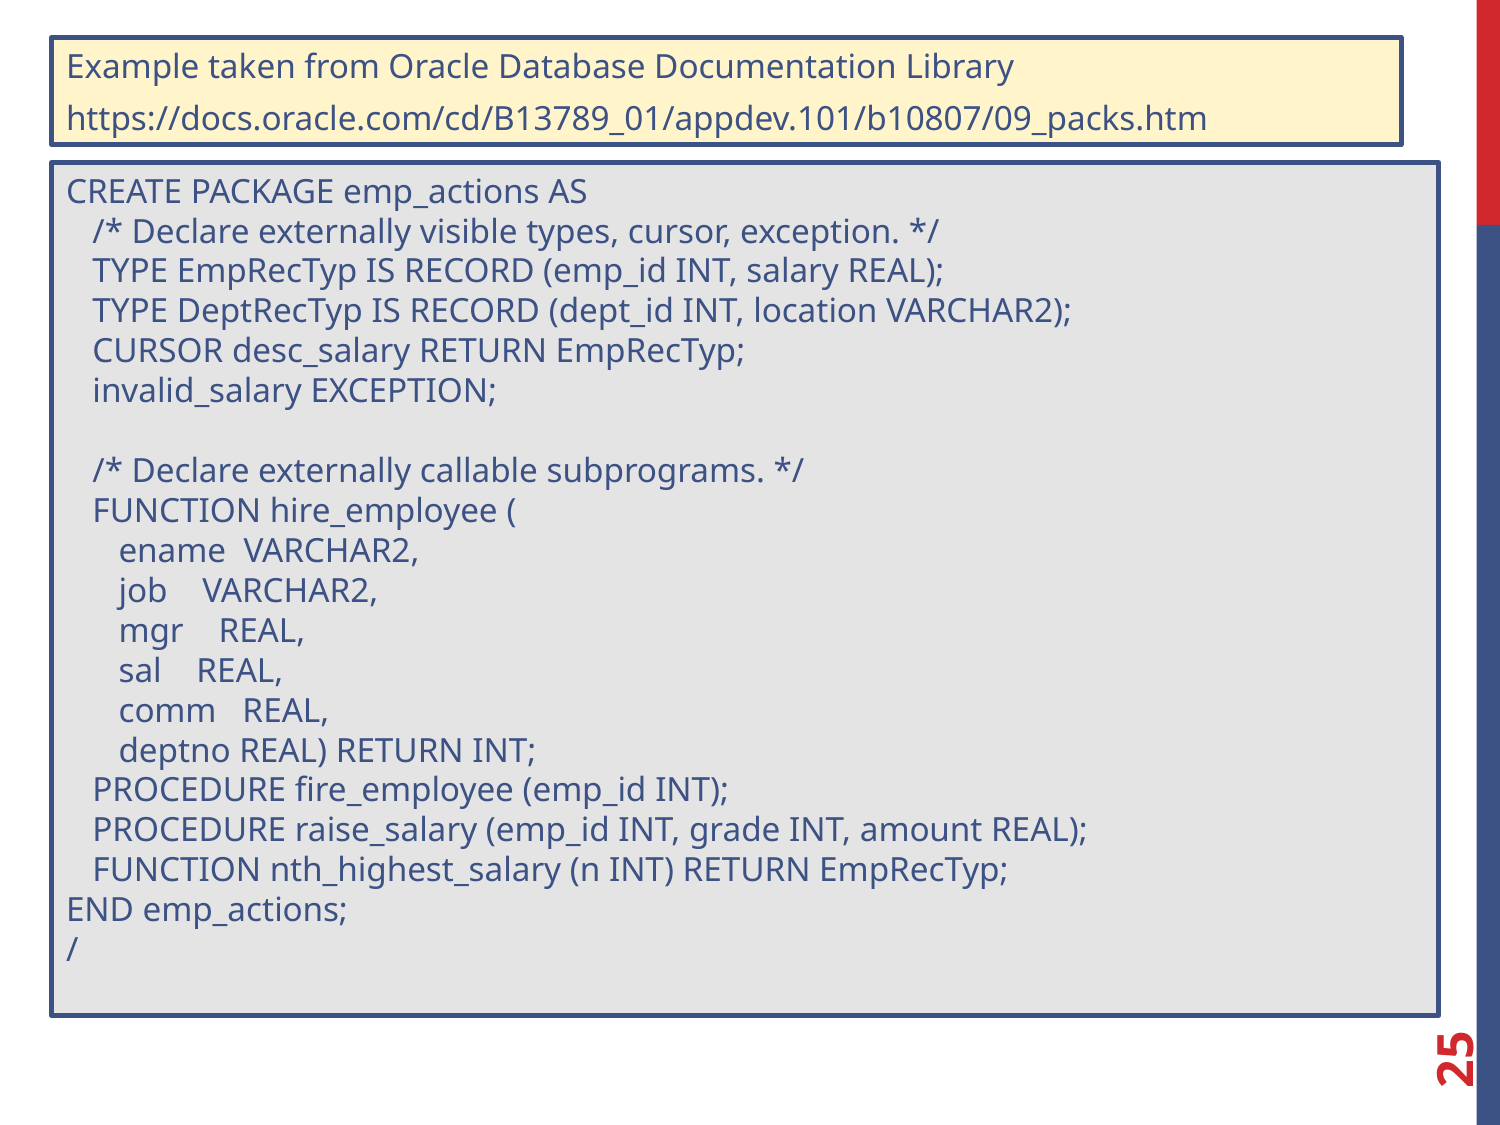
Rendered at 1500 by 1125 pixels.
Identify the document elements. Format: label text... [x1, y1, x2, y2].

slide_number 25 [1427, 887, 1488, 1104]
text_box Example taken from Oracle Database Documentation Library https://docs.oracle.com/cd/B13789_01/appdev.101/b10807/09_packs.htm [51, 37, 1402, 145]
text_box CREATE PACKAGE emp_actions AS /* Declare externally visible types, cursor, exception. */ TYPE EmpRecTyp IS RECORD (emp_id INT, salary REAL); TYPE DeptRecTyp IS RECORD (dept_id INT, location VARCHAR2); CURSOR desc_salary RETURN EmpRecTyp; invalid_salary EXCEPTION; /* Declare externally callable subprograms. */ FUNCTION hire_employee ( ename VARCHAR2, job VARCHAR2, mgr REAL, sal REAL, comm REAL, deptno REAL) RETURN INT; PROCEDURE fire_employee (emp_id INT); PROCEDURE raise_salary (emp_id INT, grade INT, amount REAL); FUNCTION nth_highest_salary (n INT) RETURN EmpRecTyp; END emp_actions; / [51, 162, 1439, 1016]
